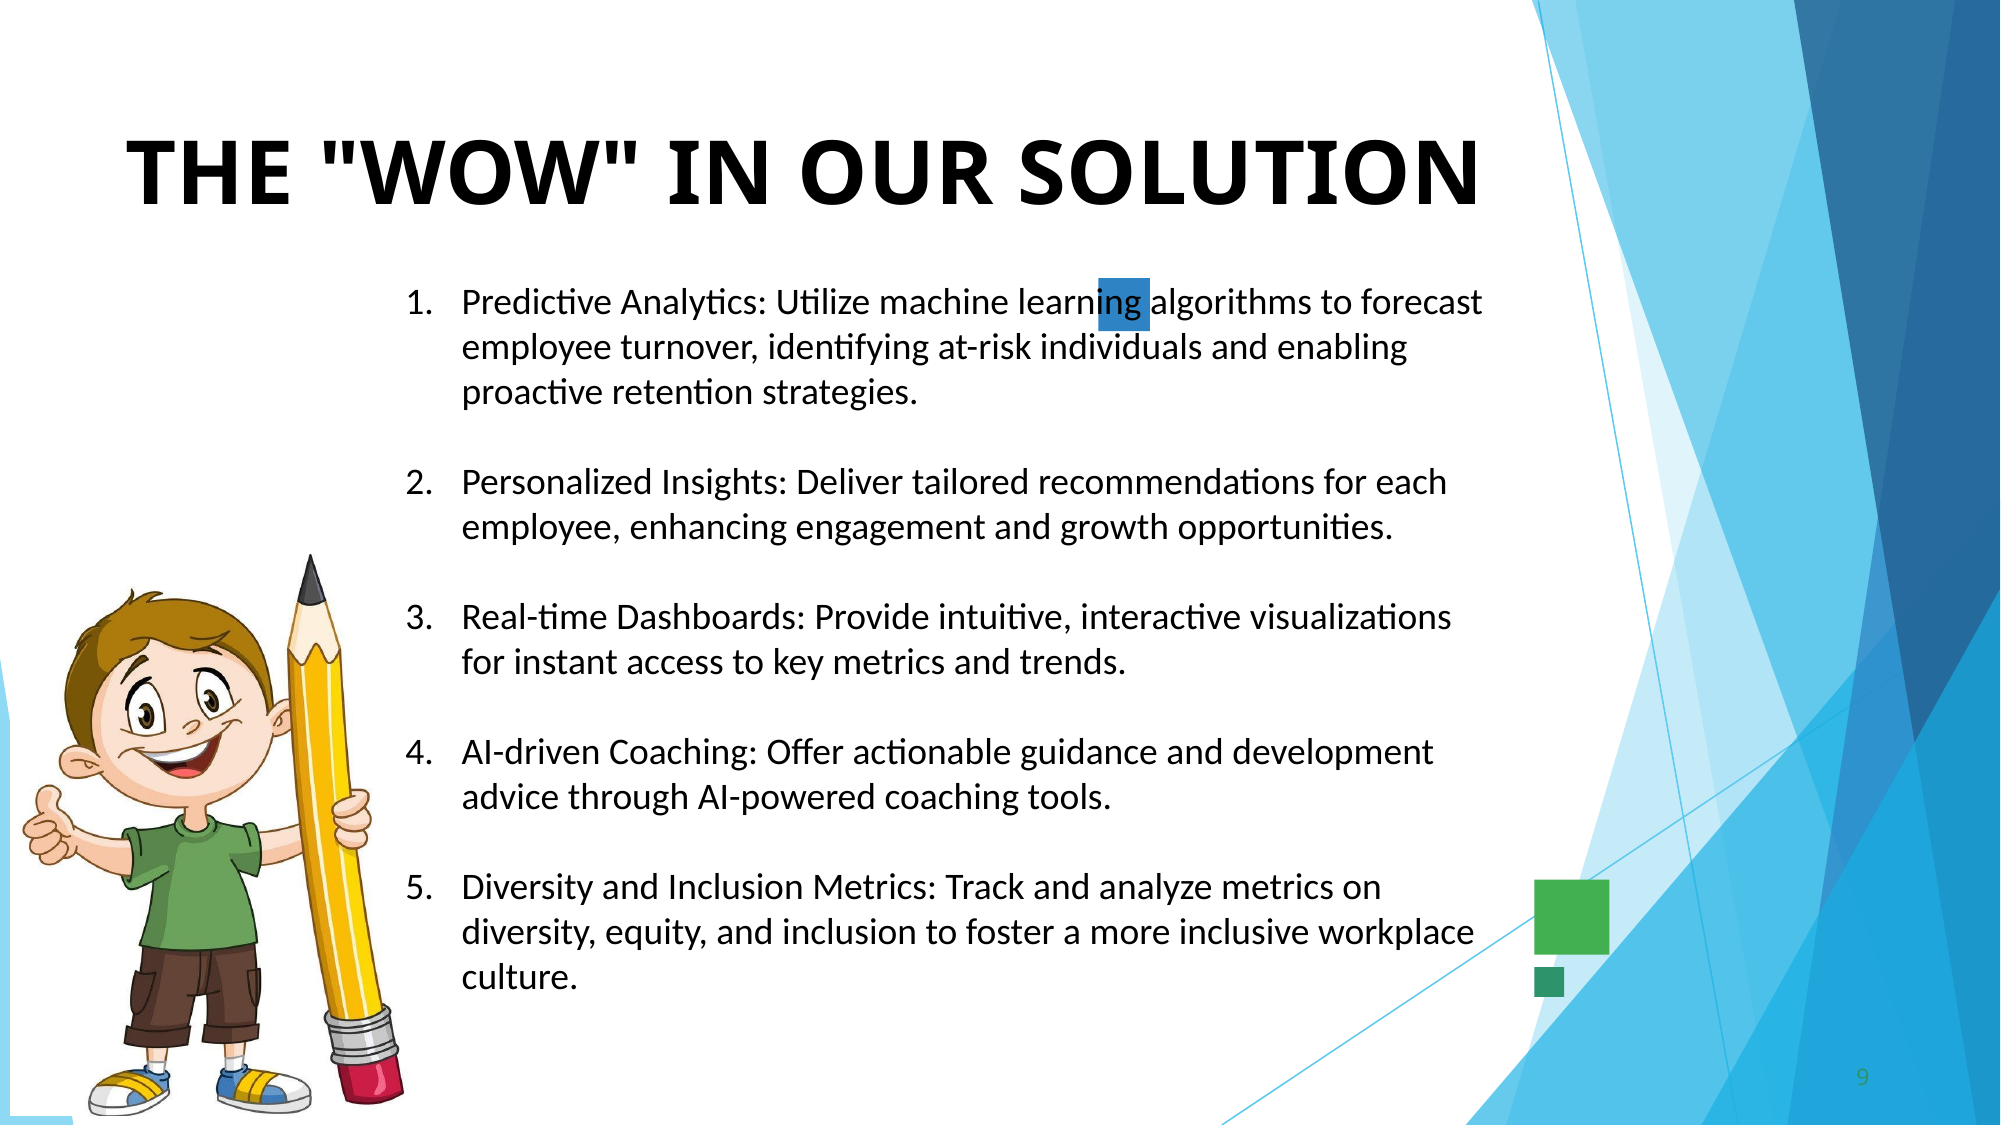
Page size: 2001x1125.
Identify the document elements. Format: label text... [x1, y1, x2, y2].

title THE "WOW" IN OUR SOLUTION [123, 113, 1515, 304]
text_box [1534, 967, 1565, 997]
text_box Predictive Analytics: Utilize machine learning algorithms to forecast employee turnover, identifying at-risk individuals and enabling proactive retention strategies. Personalized Insights: Deliver tailored recommendations for each employee, enhancing engagement and growth opportunities. Real-time Dashboards: Provide intuitive, interactive visualizations for instant access to key metrics and trends. AI-driven Coaching: Offer actionable guidance and development advice through AI-powered coaching tools. Diversity and Inclusion Metrics: Track and analyze metrics on diversity, equity, and inclusion to foster a more inclusive workplace culture. [390, 269, 1500, 1005]
text_box [1534, 879, 1610, 955]
picture [10, 554, 416, 1116]
text_box 9 [1849, 1061, 1888, 1095]
